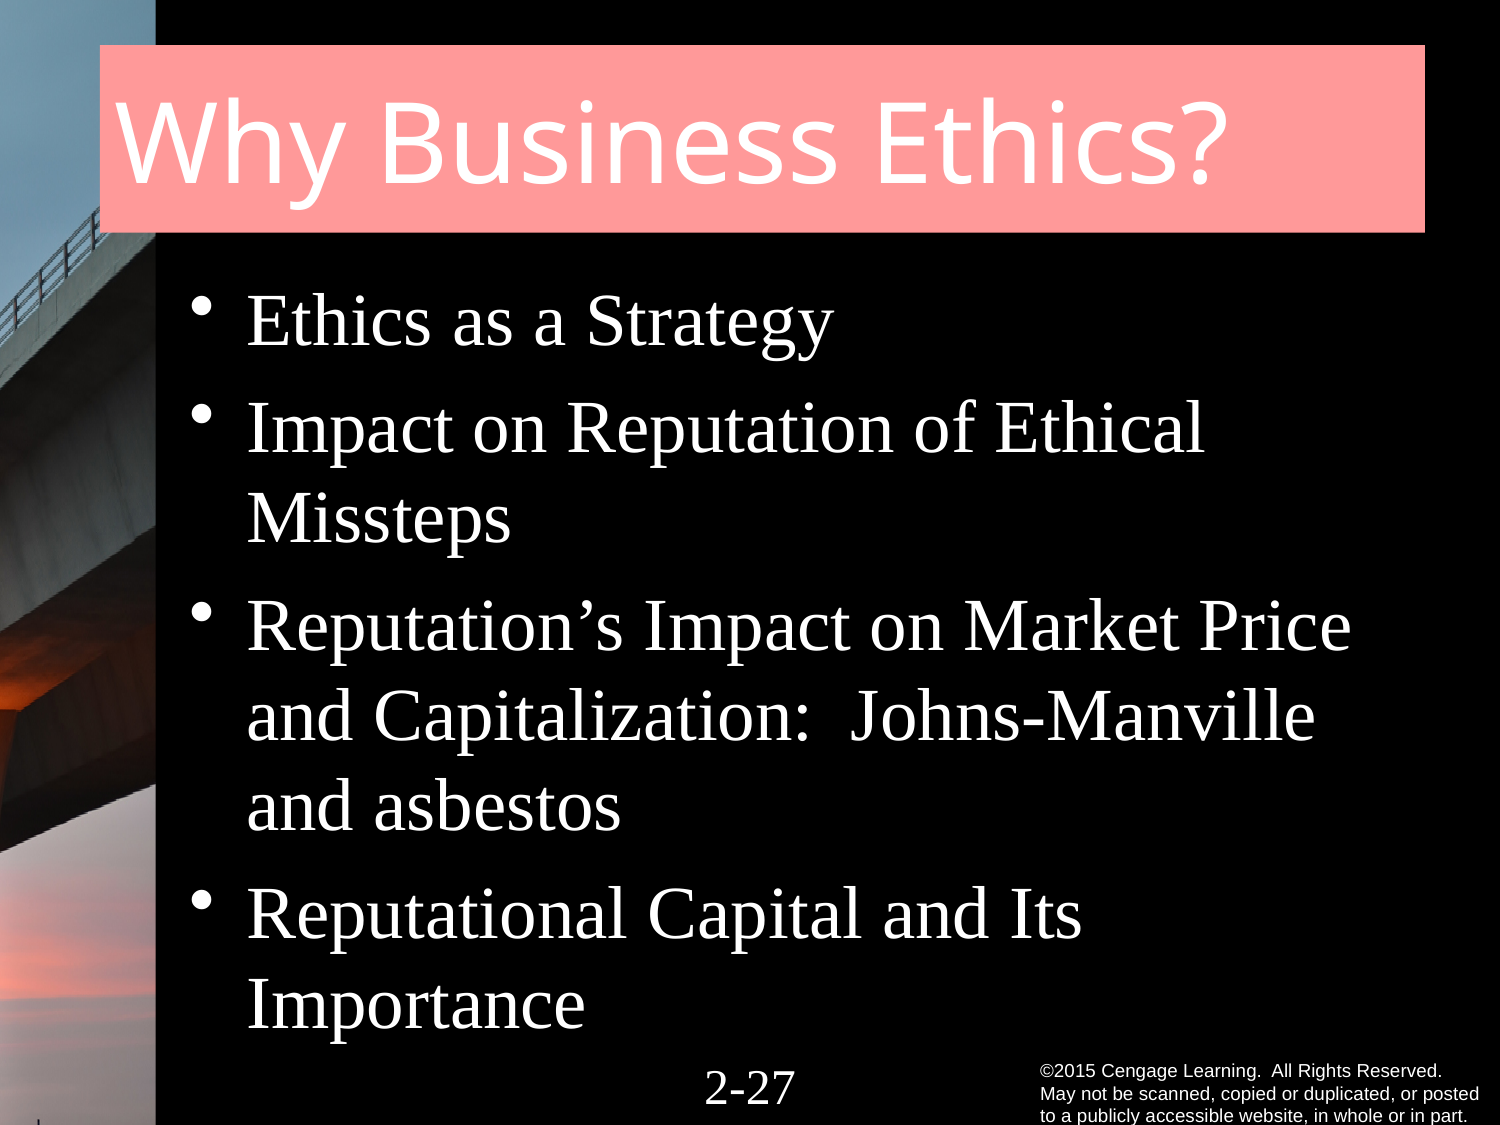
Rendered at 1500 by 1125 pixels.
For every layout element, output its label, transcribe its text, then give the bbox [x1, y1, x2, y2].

slide_number 2-26 [574, 1046, 926, 1125]
title Why Business Ethics? [99, 44, 1426, 233]
list Ethics as a Strategy Impact on Reputation of Ethical Missteps Reputation’s Impact on Market Price and Capitalization: Johns-Manville and asbestos Reputational Capital and Its Importance [174, 262, 1425, 1038]
picture [0, 0, 155, 1125]
